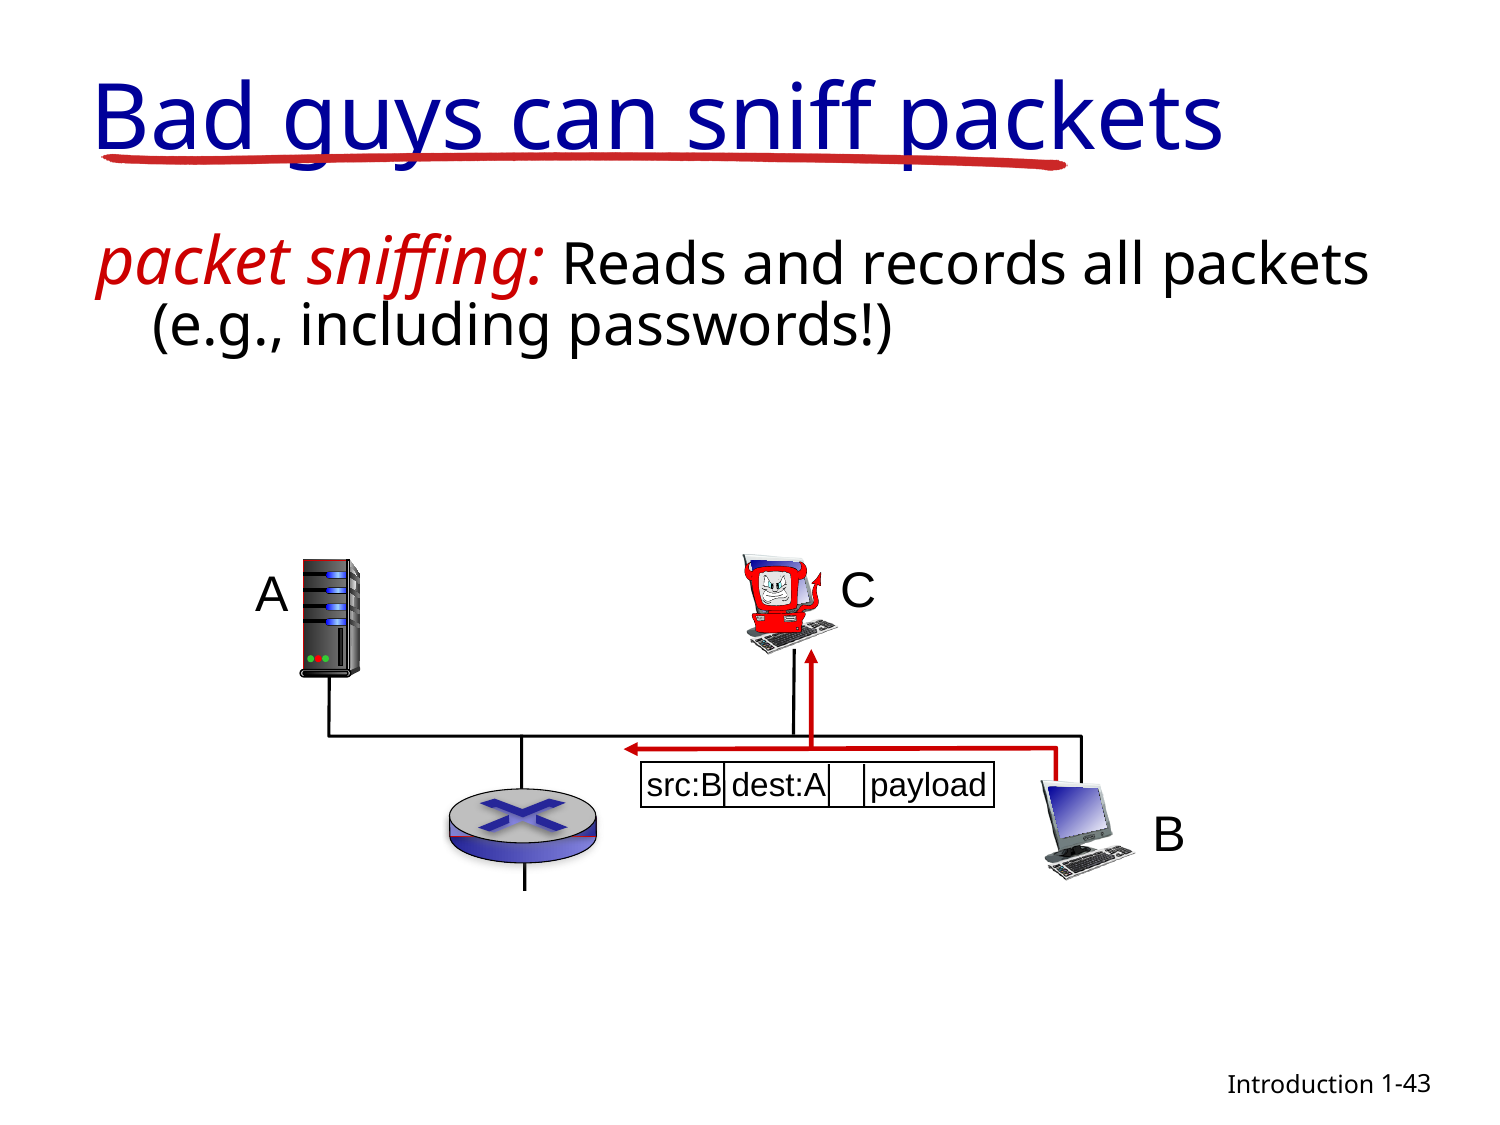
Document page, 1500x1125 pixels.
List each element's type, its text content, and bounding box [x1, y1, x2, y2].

text_box A [240, 553, 304, 629]
footer Introduction [914, 1060, 1391, 1109]
list packet sniffing: Reads and records all packets (e.g., including passwords!) [80, 222, 1406, 466]
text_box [628, 755, 1006, 811]
text_box B [1162, 793, 1201, 869]
text_box [812, 736, 1082, 774]
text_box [299, 559, 361, 677]
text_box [449, 788, 597, 864]
picture [743, 560, 822, 634]
picture [97, 147, 1079, 177]
text_box [623, 742, 1057, 786]
text_box [328, 675, 811, 747]
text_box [1036, 775, 1158, 888]
title Bad guys can sniff packets [75, 18, 1351, 207]
text_box C [861, 549, 891, 625]
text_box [739, 549, 861, 662]
slide_number 1-43 [1365, 1059, 1477, 1106]
